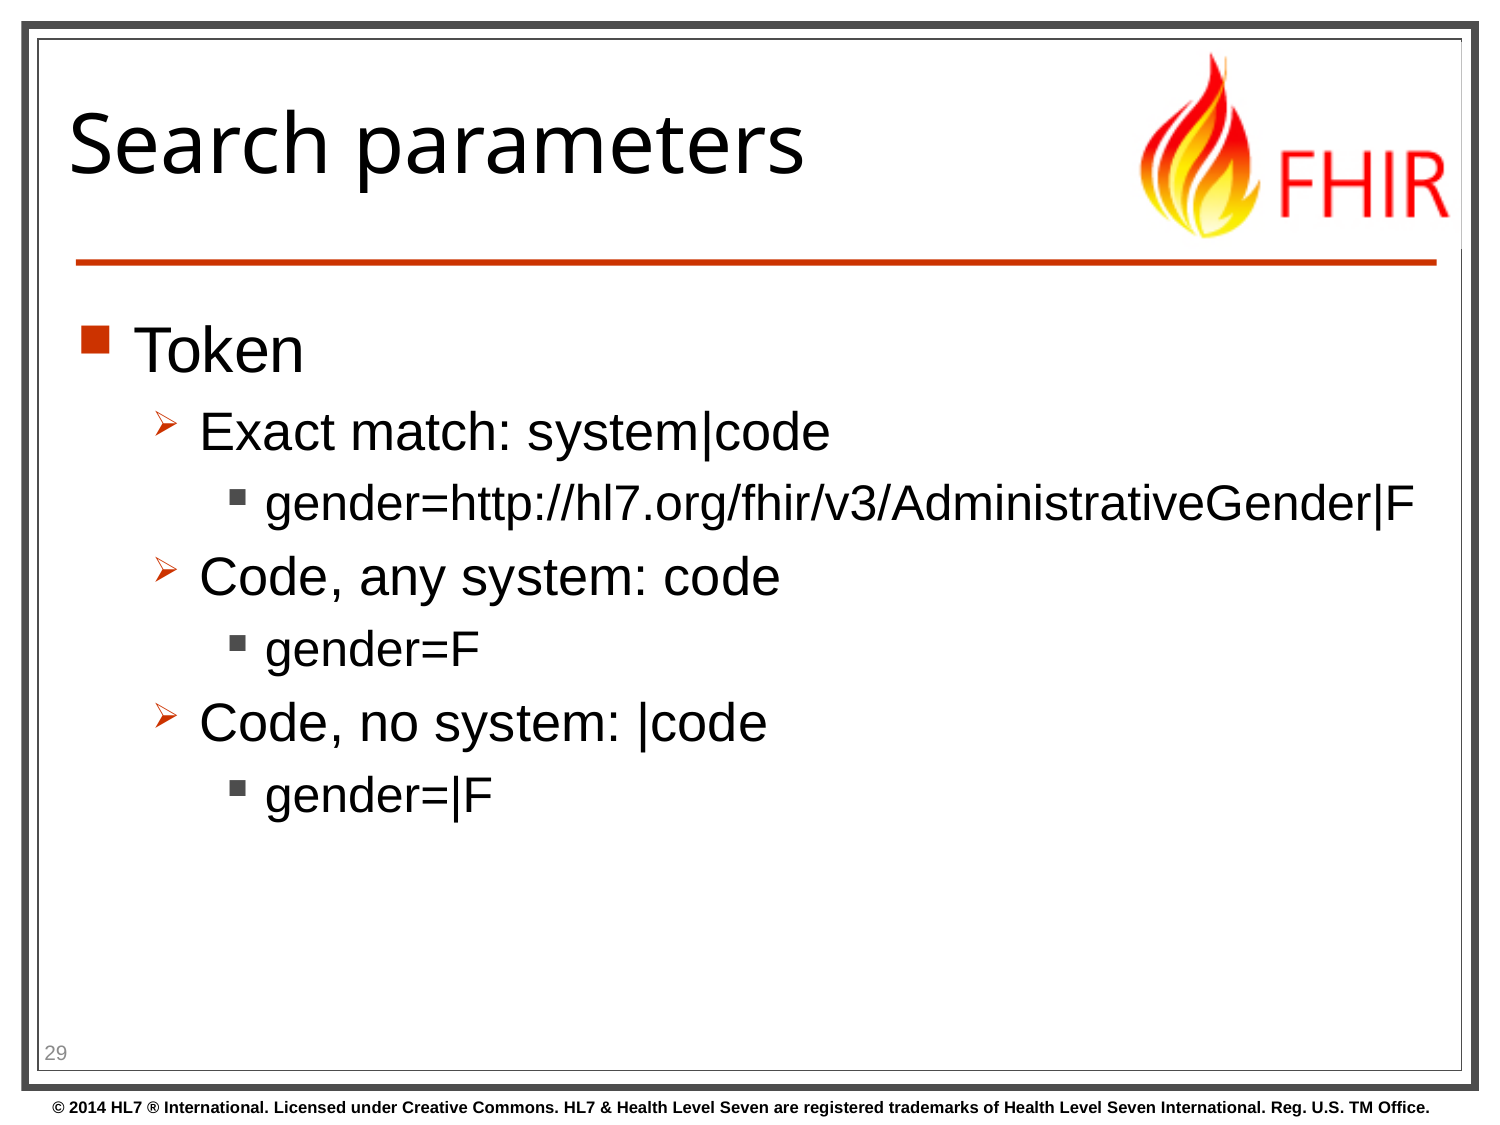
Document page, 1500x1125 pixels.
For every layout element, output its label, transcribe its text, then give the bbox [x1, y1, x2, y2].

picture [1128, 42, 1462, 249]
list Token Exact match: system|code gender=http://hl7.org/fhir/v3/AdministrativeGender|F Code, any system: code gender=F Code, no system: |code gender=|F [62, 299, 1438, 1035]
slide_number 29 [29, 1034, 148, 1071]
title Search parameters [53, 54, 1128, 244]
